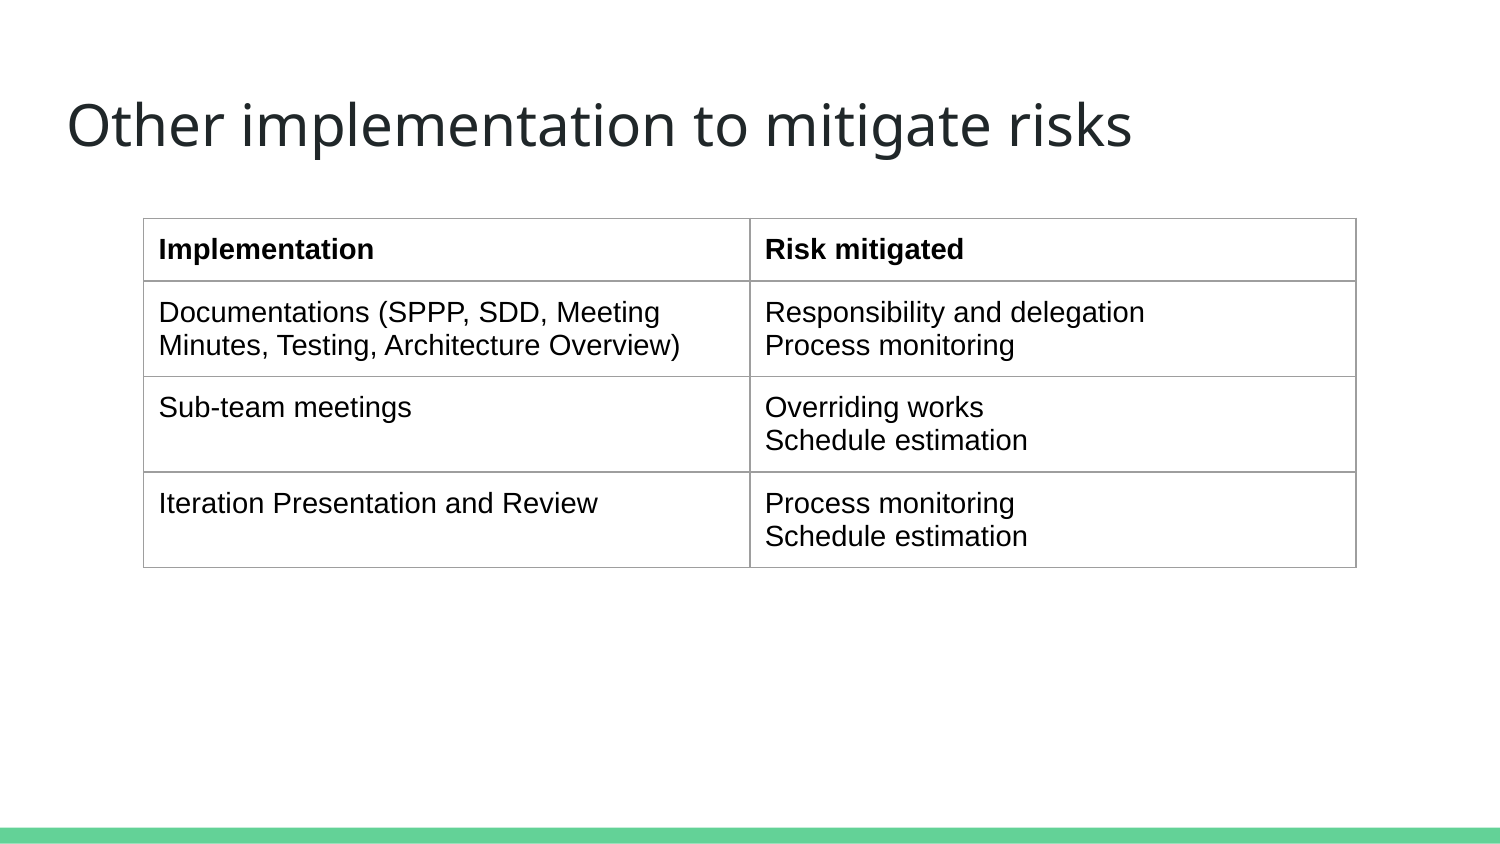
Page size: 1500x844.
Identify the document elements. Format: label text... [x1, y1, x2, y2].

table_cell Iteration Presentation and Review [144, 473, 749, 567]
table_cell Documentations (SPPP, SDD, Meeting Minutes, Testing, Architecture Overview) [144, 282, 749, 376]
table_cell Overriding works Schedule estimation [751, 377, 1355, 471]
table_cell Responsibility and delegation Process monitoring [751, 282, 1355, 376]
title Other implementation to mitigate risks [51, 72, 1449, 167]
table_cell Sub-team meetings [144, 377, 749, 471]
table_header Risk mitigated [751, 219, 1355, 280]
table_header Implementation [144, 219, 749, 280]
table_cell Process monitoring Schedule estimation [751, 473, 1355, 567]
